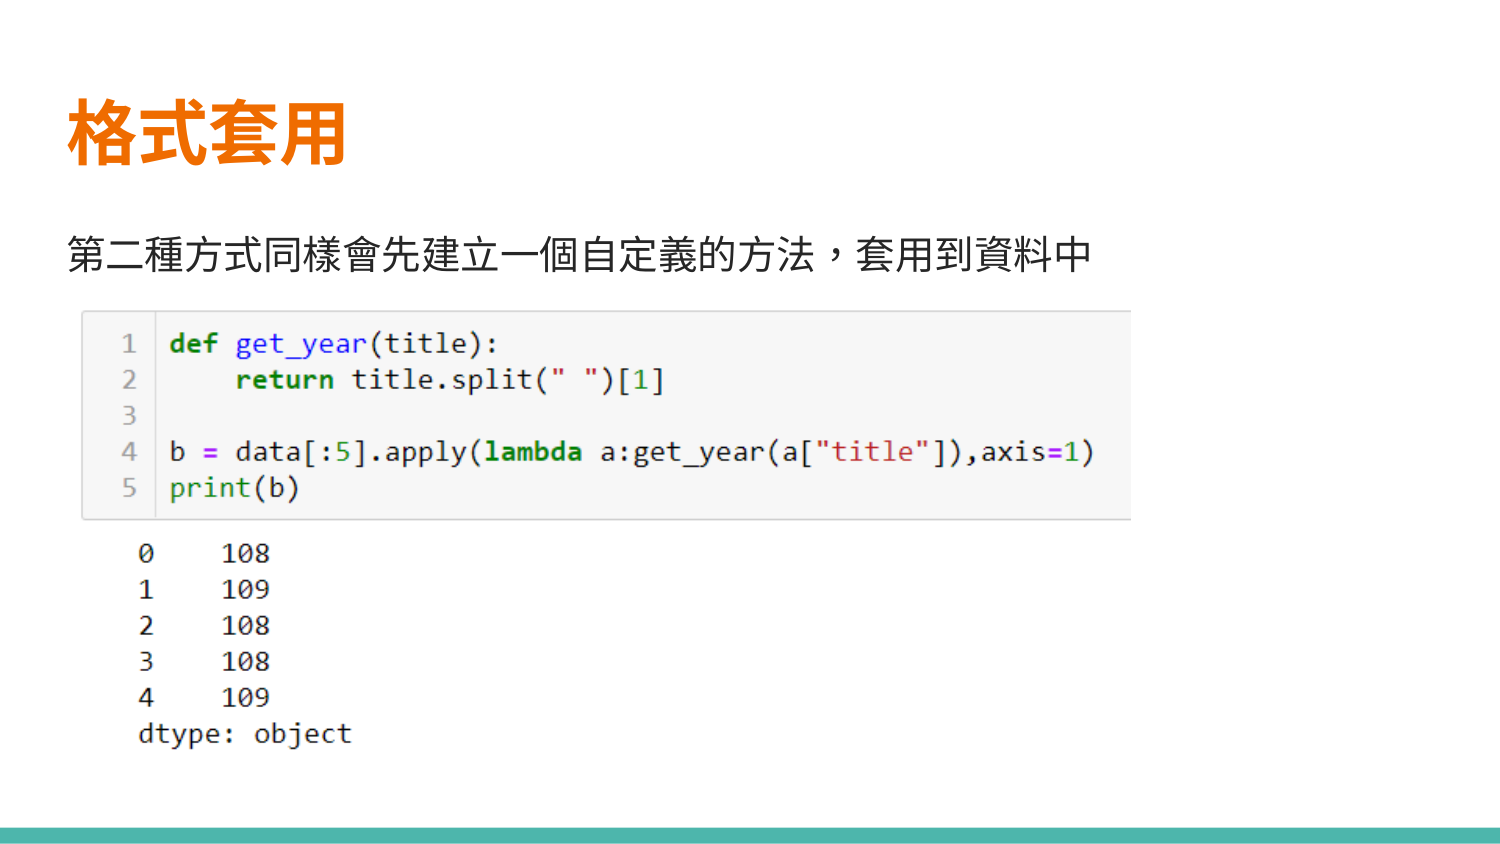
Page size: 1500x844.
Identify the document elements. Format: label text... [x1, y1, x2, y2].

list 第二種方式同樣會先建立一個自定義的方法，套用到資料中 [51, 207, 1449, 750]
title 格式套用 [51, 72, 1449, 189]
picture [69, 295, 1131, 765]
